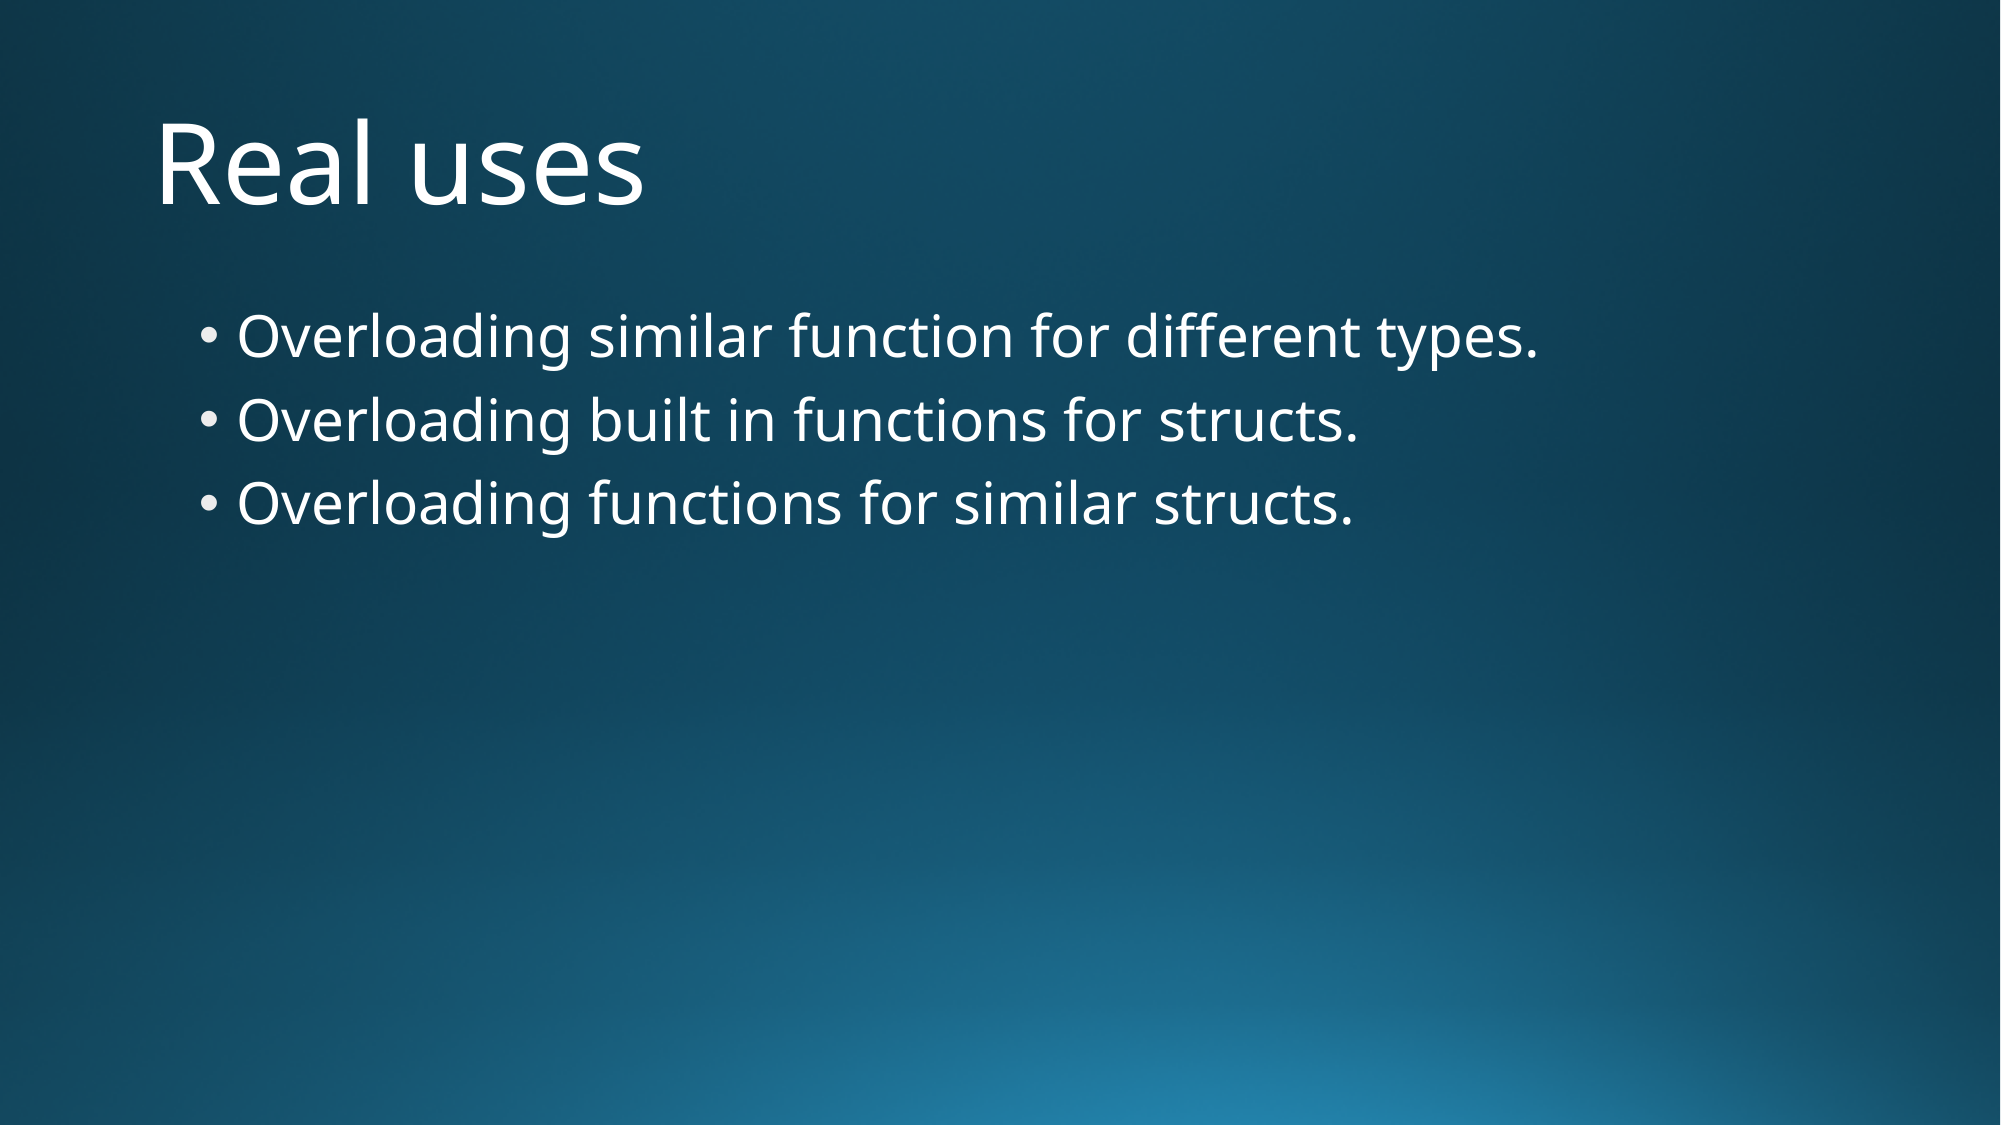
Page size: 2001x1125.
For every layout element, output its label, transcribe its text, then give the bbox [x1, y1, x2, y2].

list Overloading similar function for different types. Overloading built in functions for structs. Overloading functions for similar structs. [183, 299, 1863, 1014]
picture [0, 0, 2001, 1125]
title Real uses [137, 59, 1863, 278]
